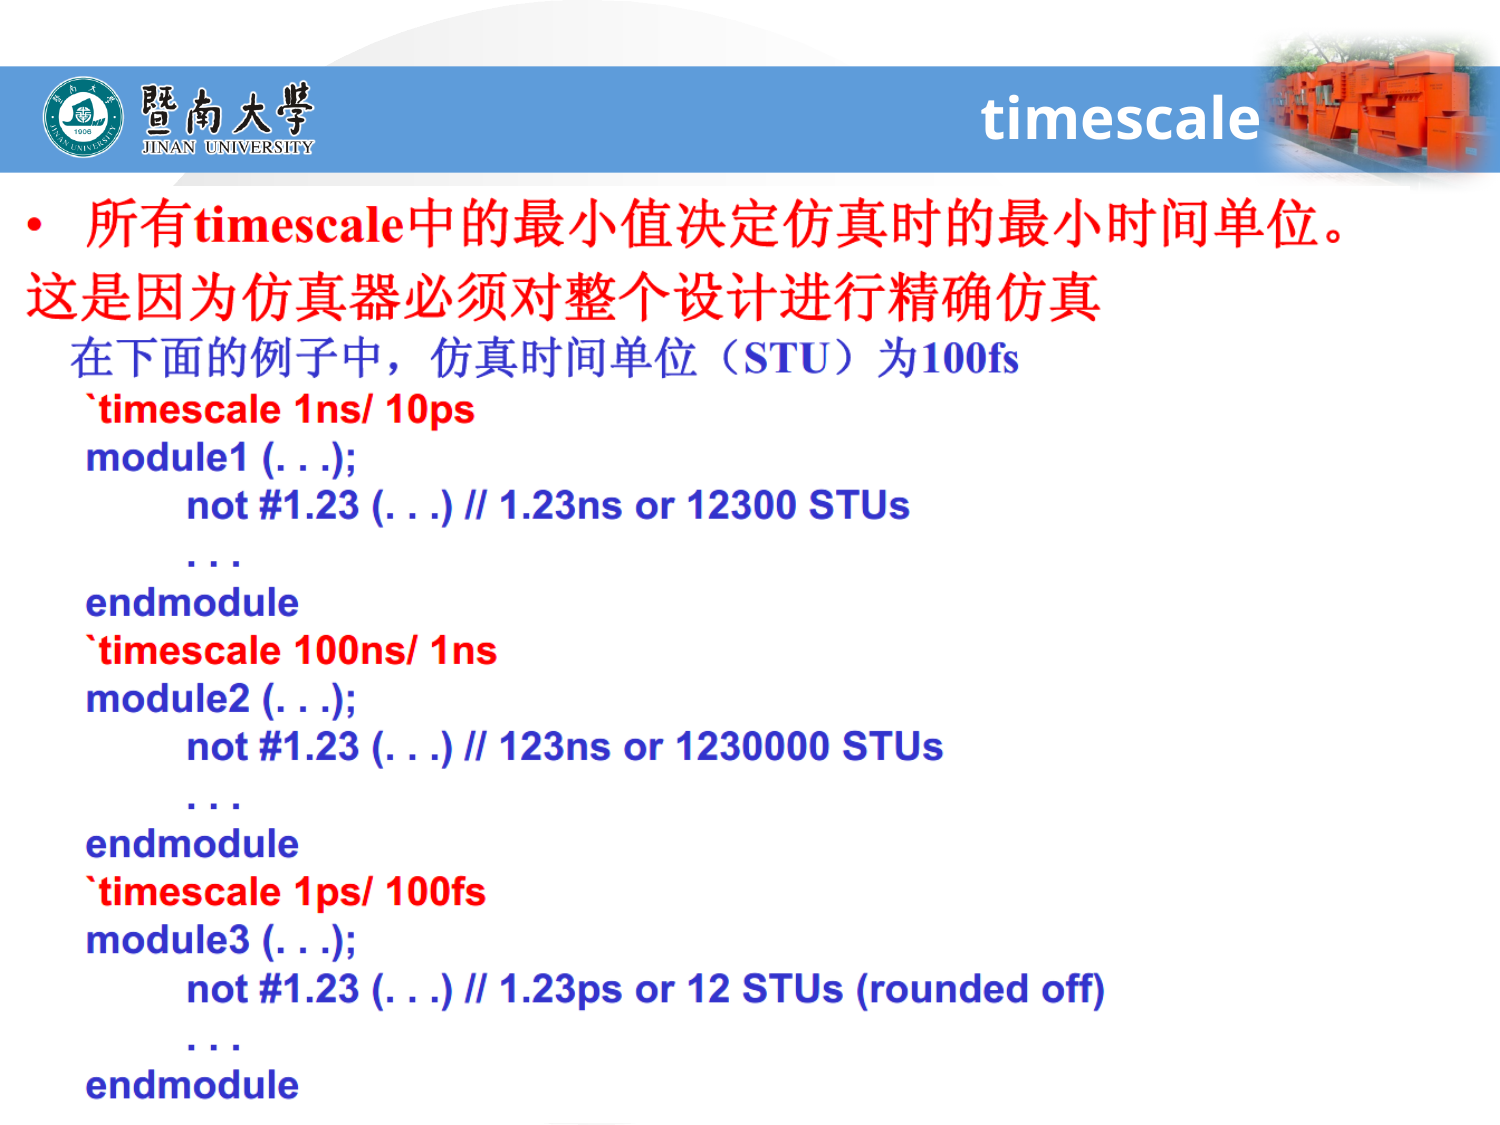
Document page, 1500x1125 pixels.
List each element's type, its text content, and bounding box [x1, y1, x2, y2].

title timescale [289, 76, 1277, 157]
picture [32, 74, 340, 164]
picture [1290, 68, 1461, 154]
picture [0, 186, 1410, 1124]
